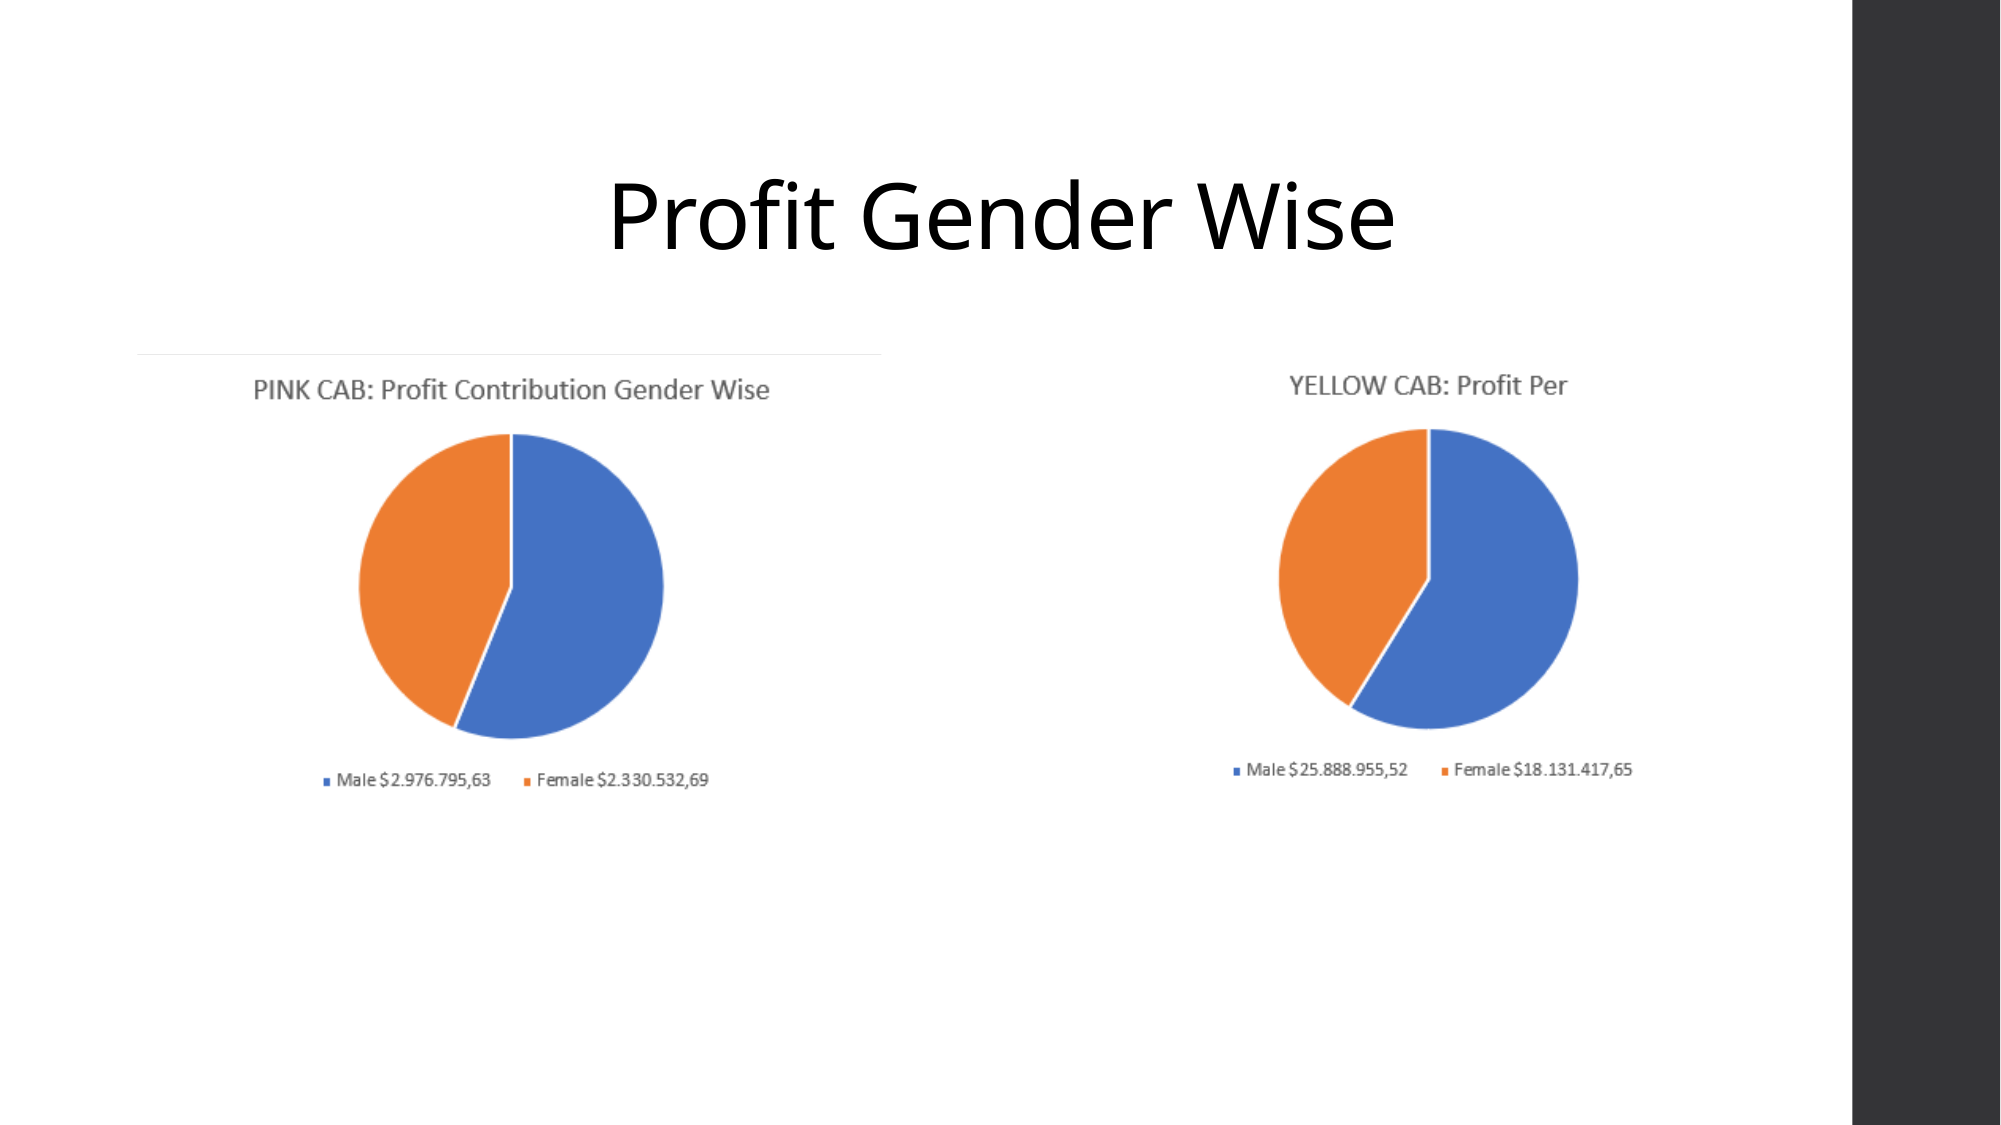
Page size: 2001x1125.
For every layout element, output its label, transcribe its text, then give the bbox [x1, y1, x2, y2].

picture [1054, 354, 1799, 801]
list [137, 354, 882, 807]
title Profit Gender Wise [206, 60, 1797, 278]
